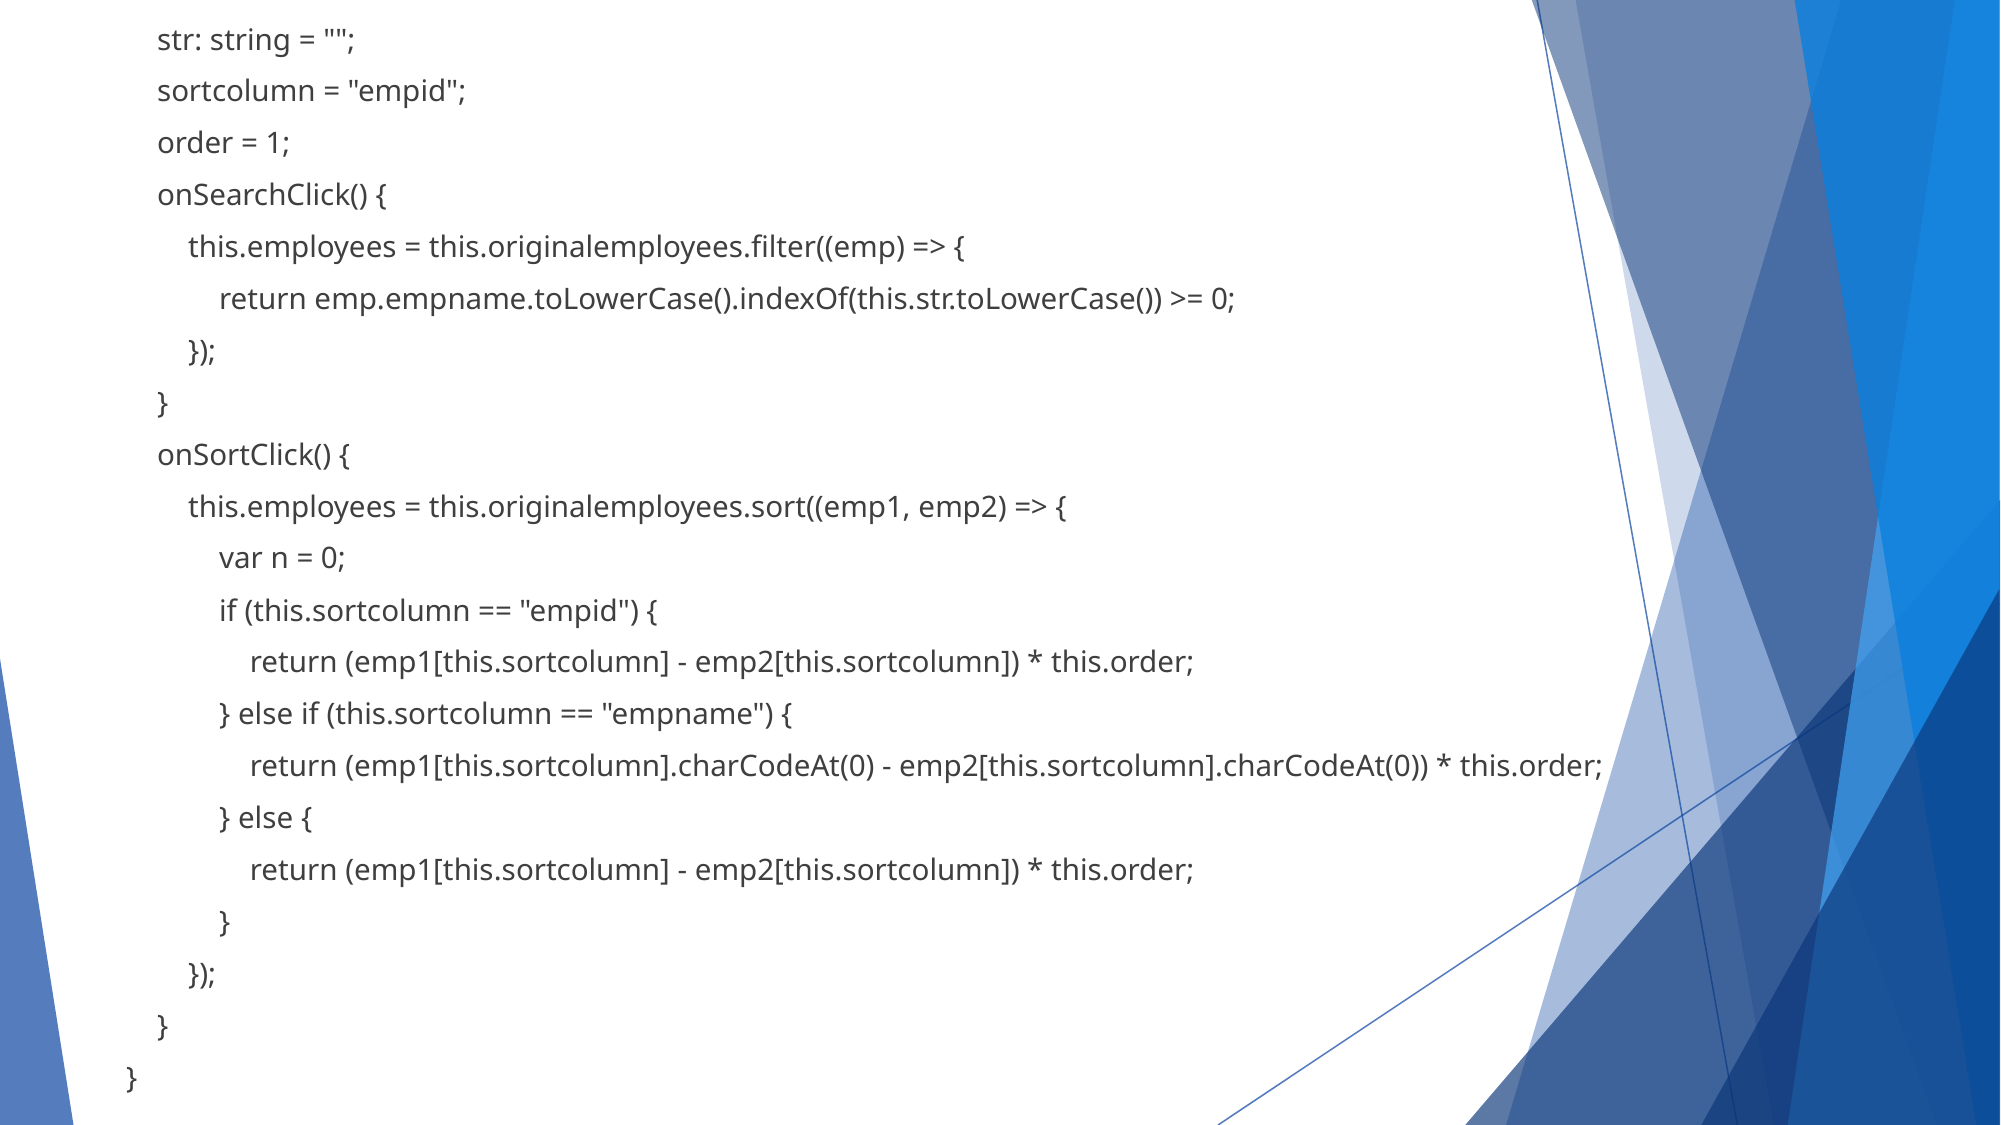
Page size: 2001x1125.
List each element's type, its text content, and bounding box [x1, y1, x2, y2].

list str: string = ""; sortcolumn = "empid"; order = 1; onSearchClick() { this.employees = this.originalemployees.filter((emp) => { return emp.empname.toLowerCase().indexOf(this.str.toLowerCase()) >= 0; }); } onSortClick() { this.employees = this.originalemployees.sort((emp1, emp2) => { var n = 0; if (this.sortcolumn == "empid") { return (emp1[this.sortcolumn] - emp2[this.sortcolumn]) * this.order; } else if (this.sortcolumn == "empname") { return (emp1[this.sortcolumn].charCodeAt(0) - emp2[this.sortcolumn].charCodeAt(0)) * this.order; } else { return (emp1[this.sortcolumn] - emp2[this.sortcolumn]) * this.order; } }); } } [111, 12, 1722, 1116]
